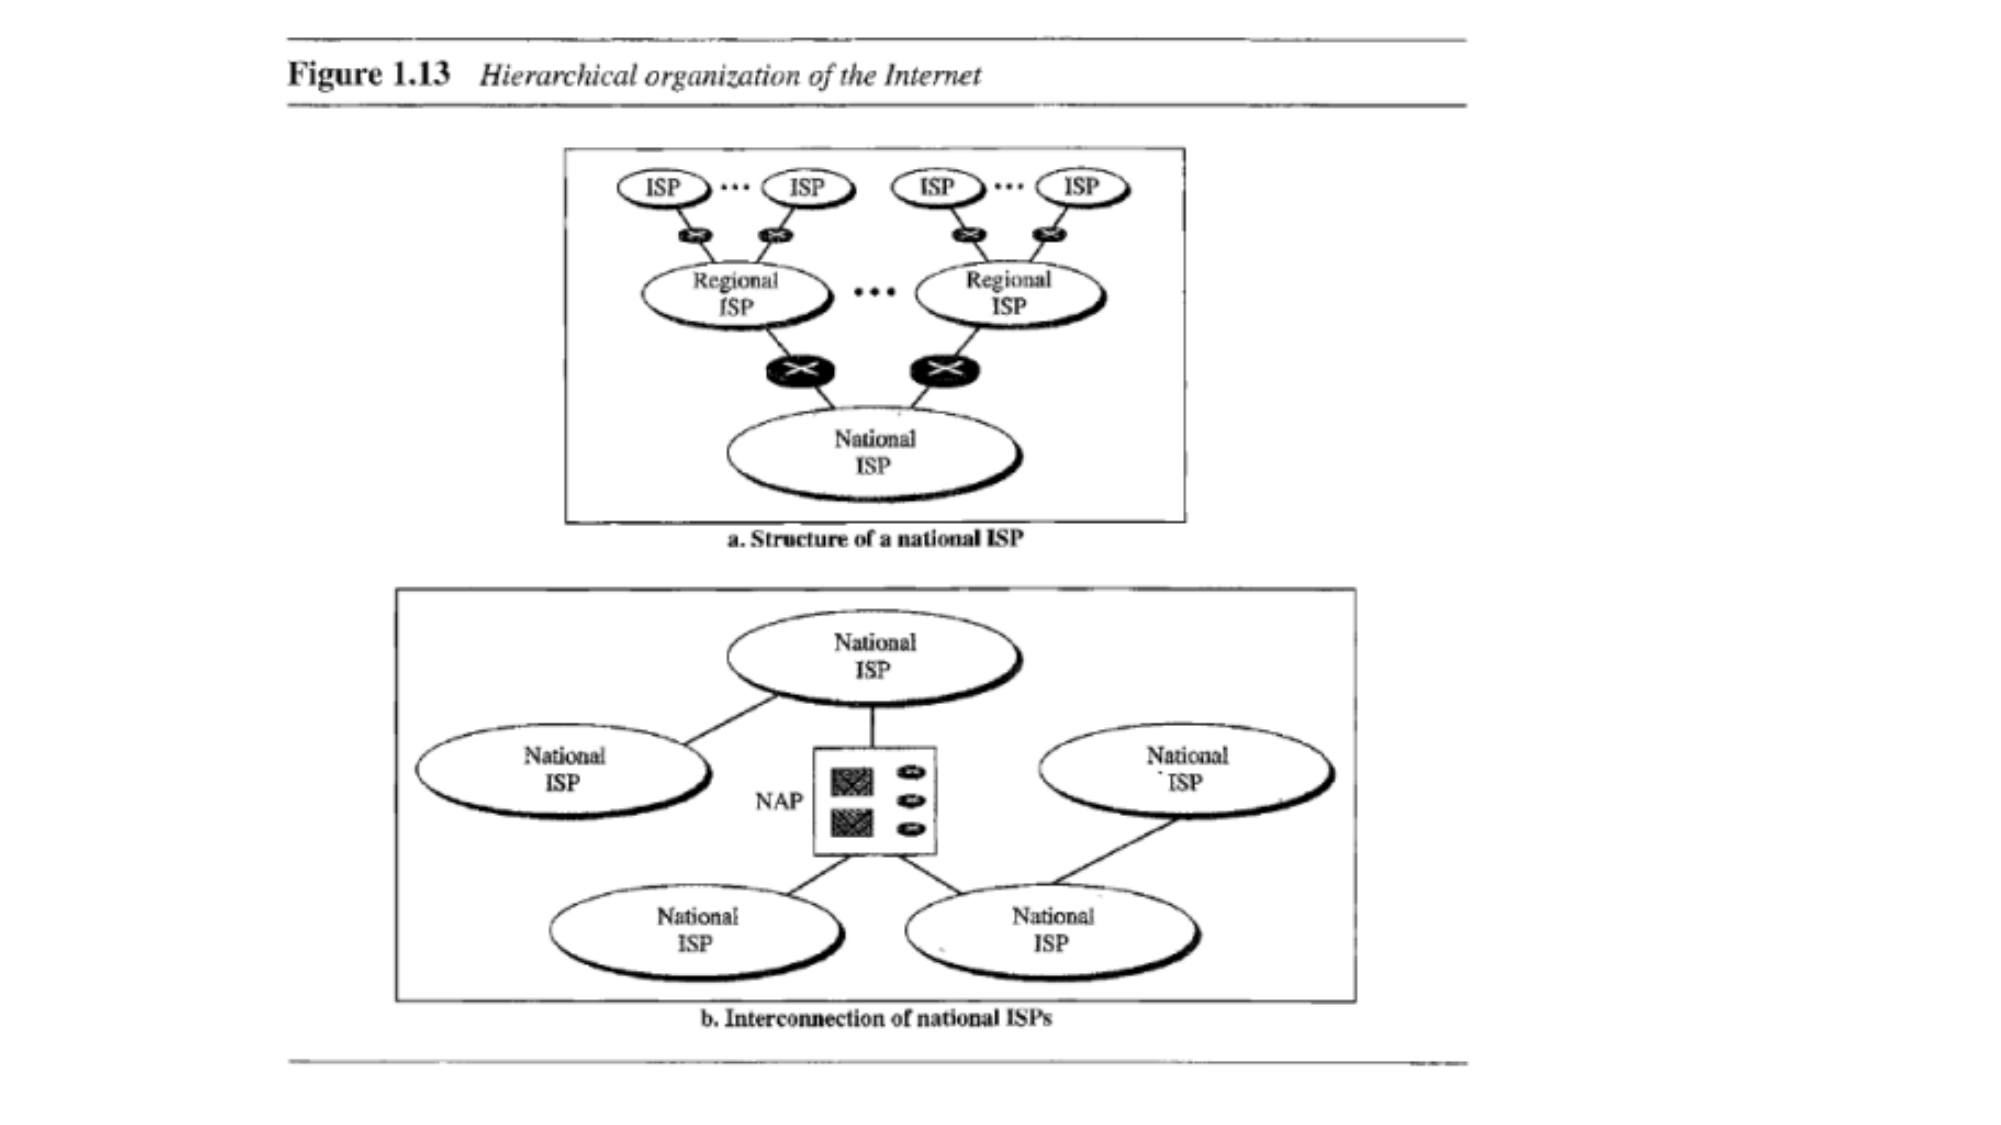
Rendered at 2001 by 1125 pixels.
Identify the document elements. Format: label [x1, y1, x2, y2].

list [229, 23, 1562, 1084]
